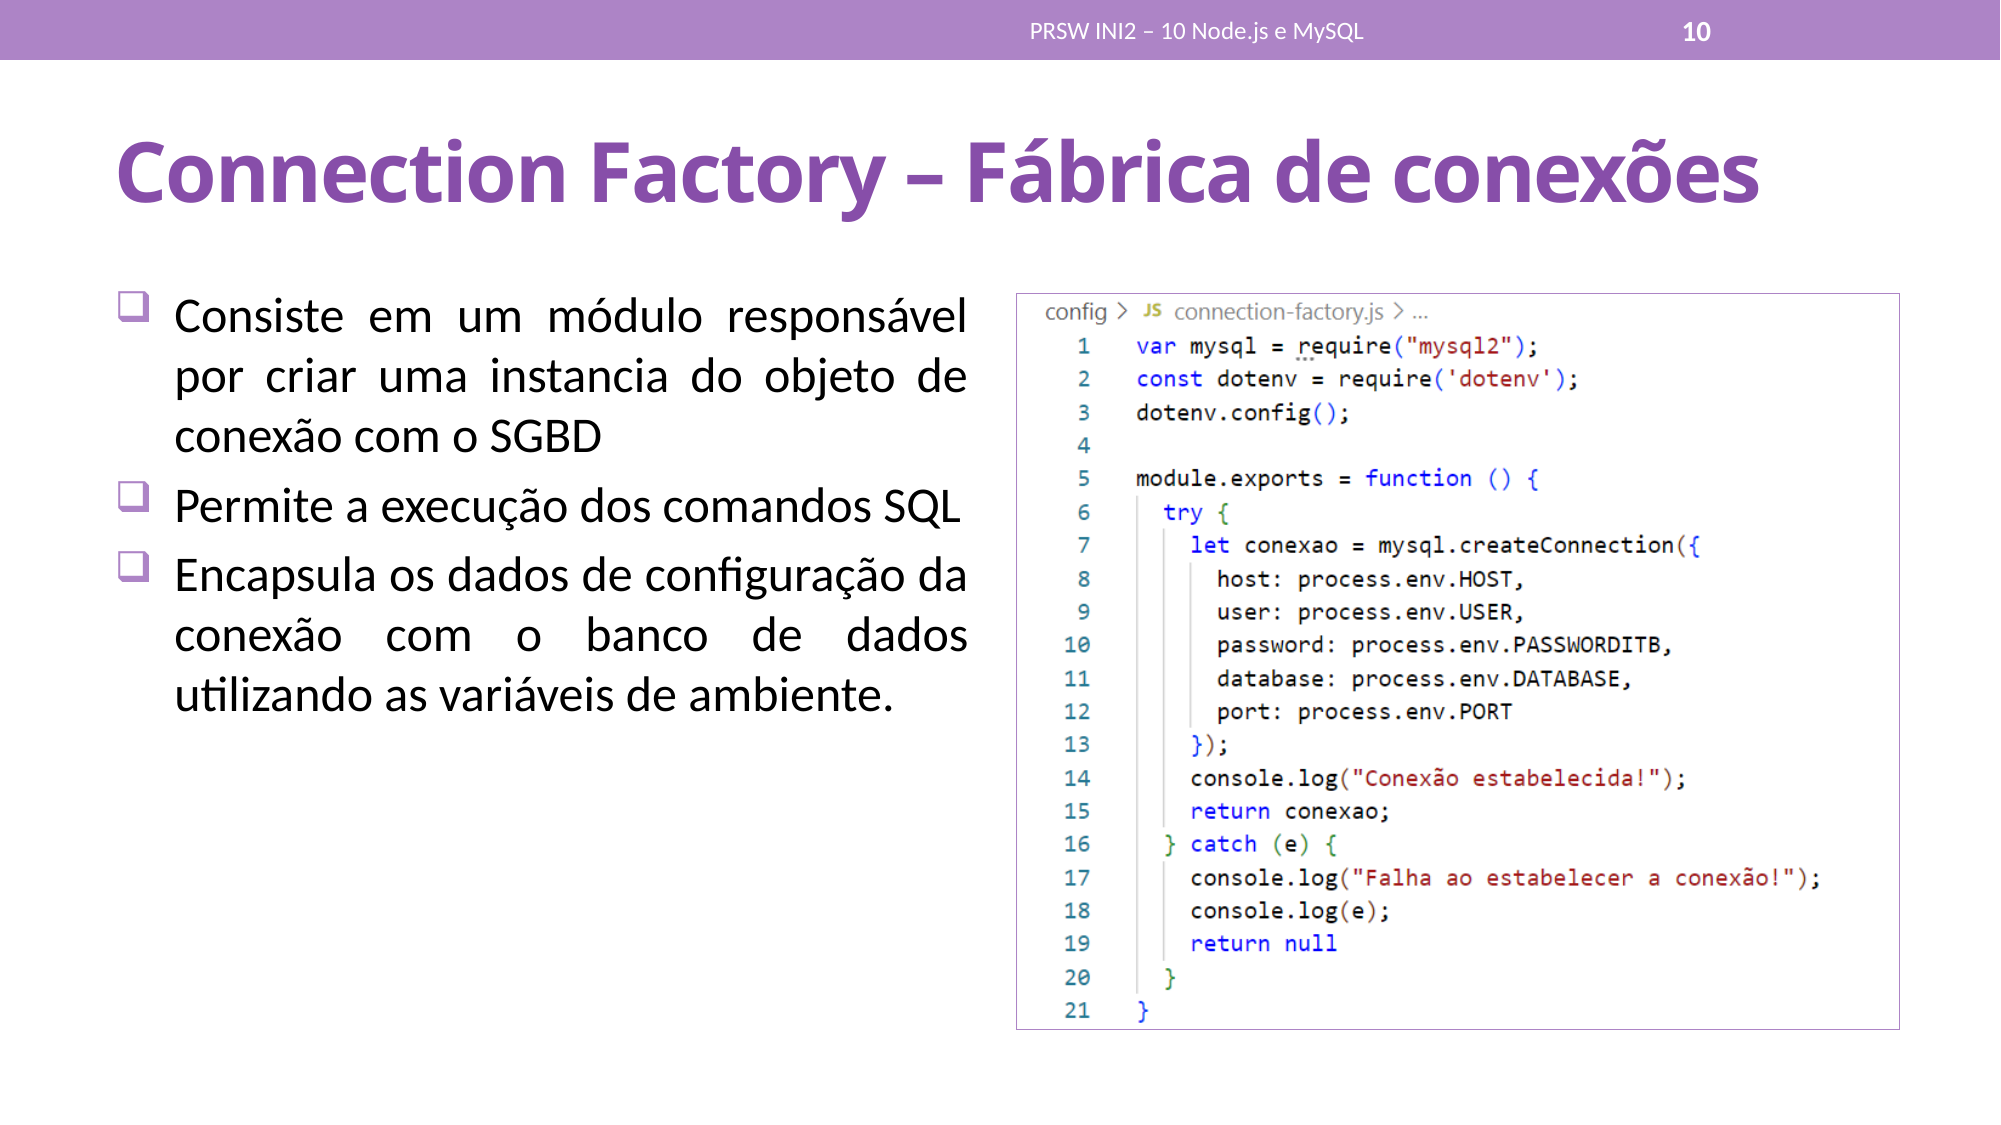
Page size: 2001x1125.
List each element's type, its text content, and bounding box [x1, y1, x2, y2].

list Consiste em um módulo responsável por criar uma instancia do objeto de conexão com o SGBD Permite a execução dos comandos SQL Encapsula os dados de configuração da conexão com o banco de dados utilizando as variáveis de ambiente. [99, 274, 984, 1049]
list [1016, 293, 1901, 1030]
title Connection Factory – Fábrica de conexões [99, 87, 1900, 250]
footer PRSW INI2 – 10 Node.js e MySQL [750, 3, 1650, 57]
slide_number 10 [1666, 3, 1900, 57]
